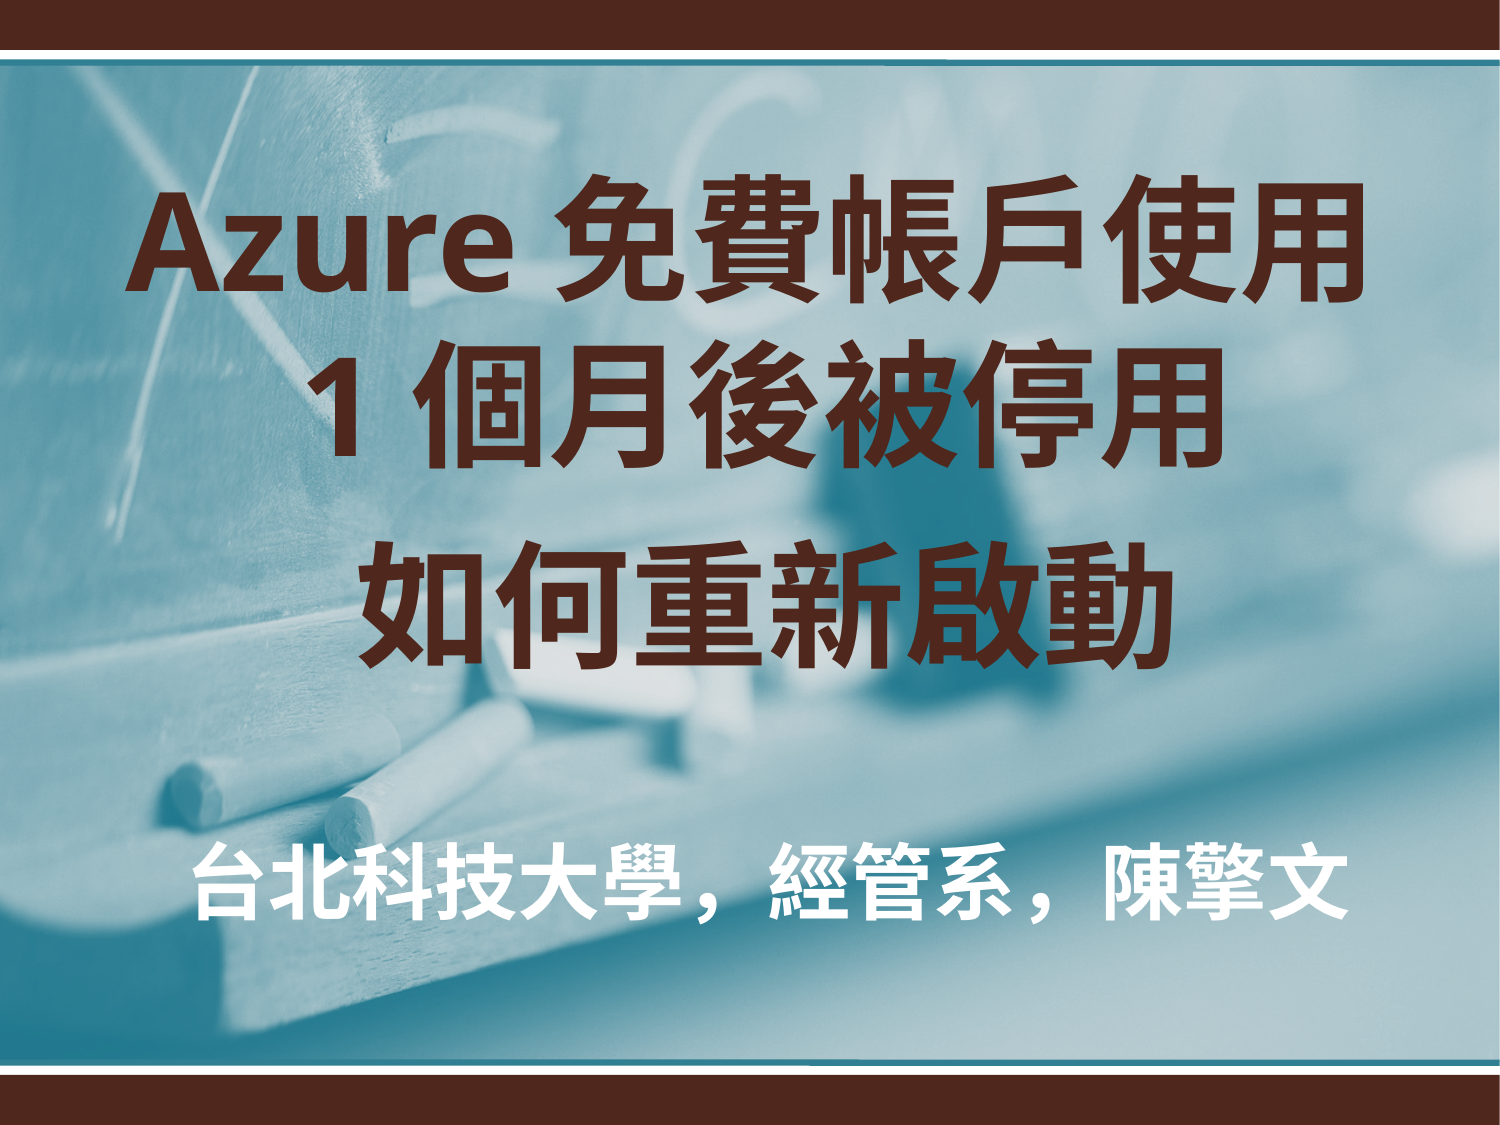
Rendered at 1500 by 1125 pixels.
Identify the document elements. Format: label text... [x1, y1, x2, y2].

subtitle Azure免費帳戶使用1個月後被停用 如何重新啟動 [100, 137, 1436, 693]
title 台北科技大學，經管系，陳擎文 [130, 822, 1406, 1046]
